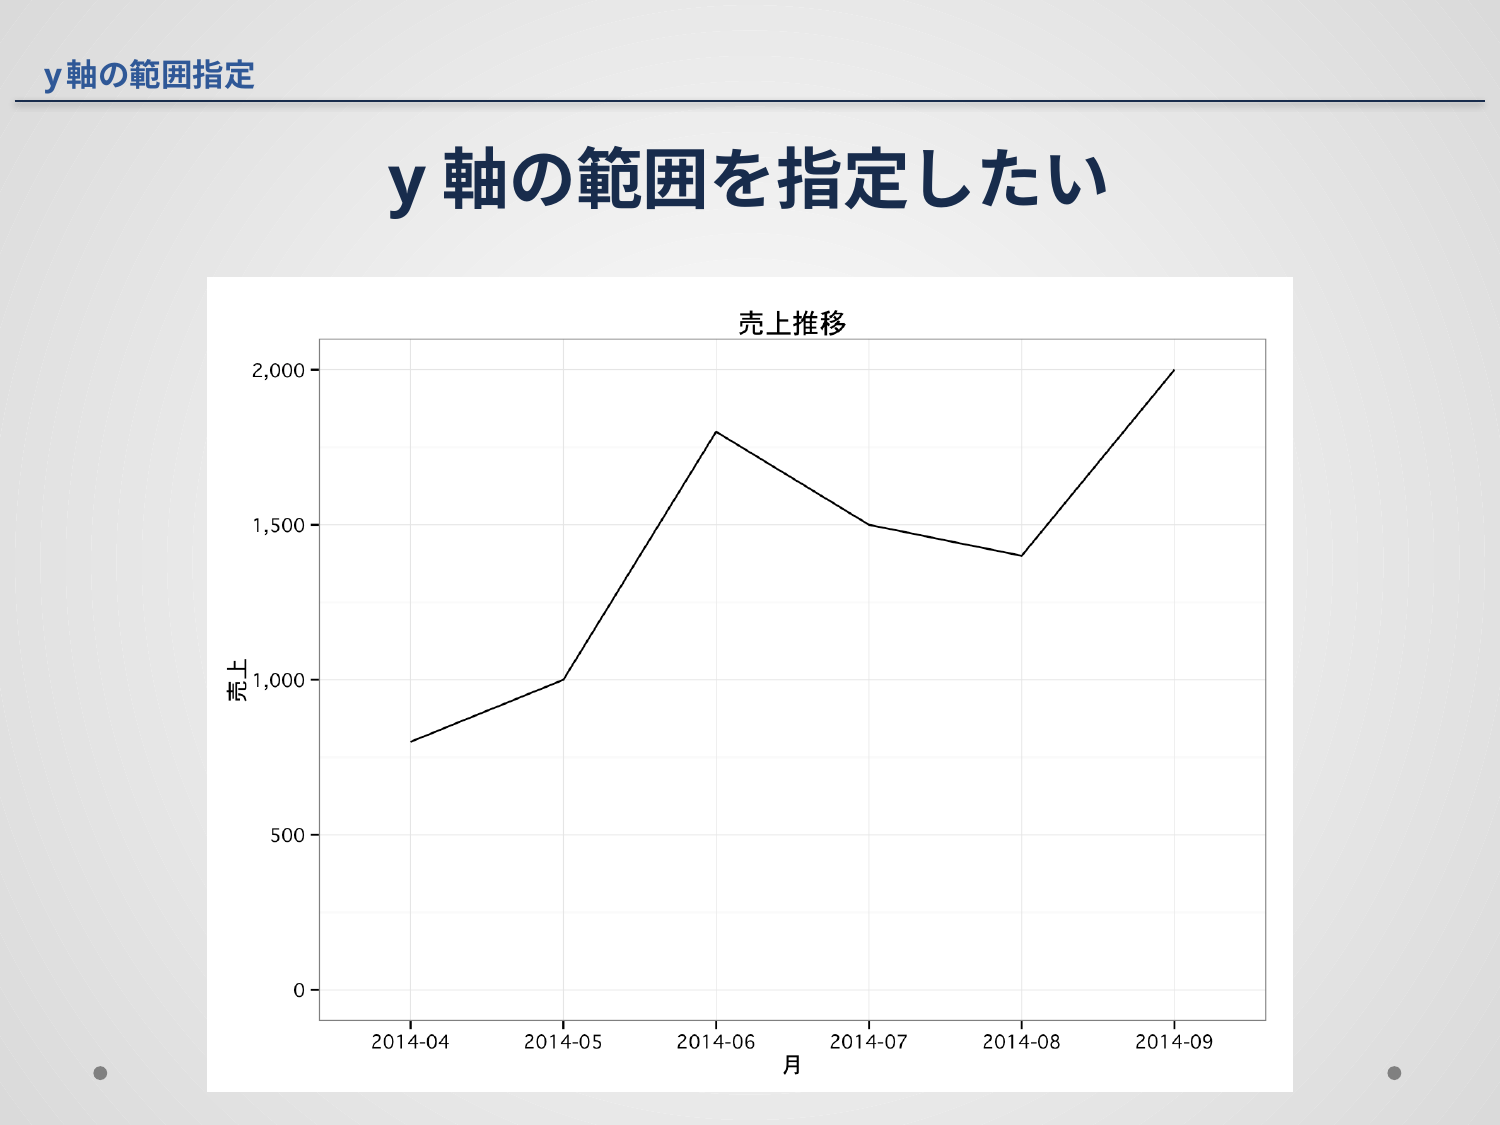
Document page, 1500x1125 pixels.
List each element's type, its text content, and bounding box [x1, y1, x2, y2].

title y軸の範囲指定 [29, 9, 1471, 97]
picture [207, 277, 1293, 1092]
text_box y軸の範囲を指定したい [28, 129, 1471, 225]
